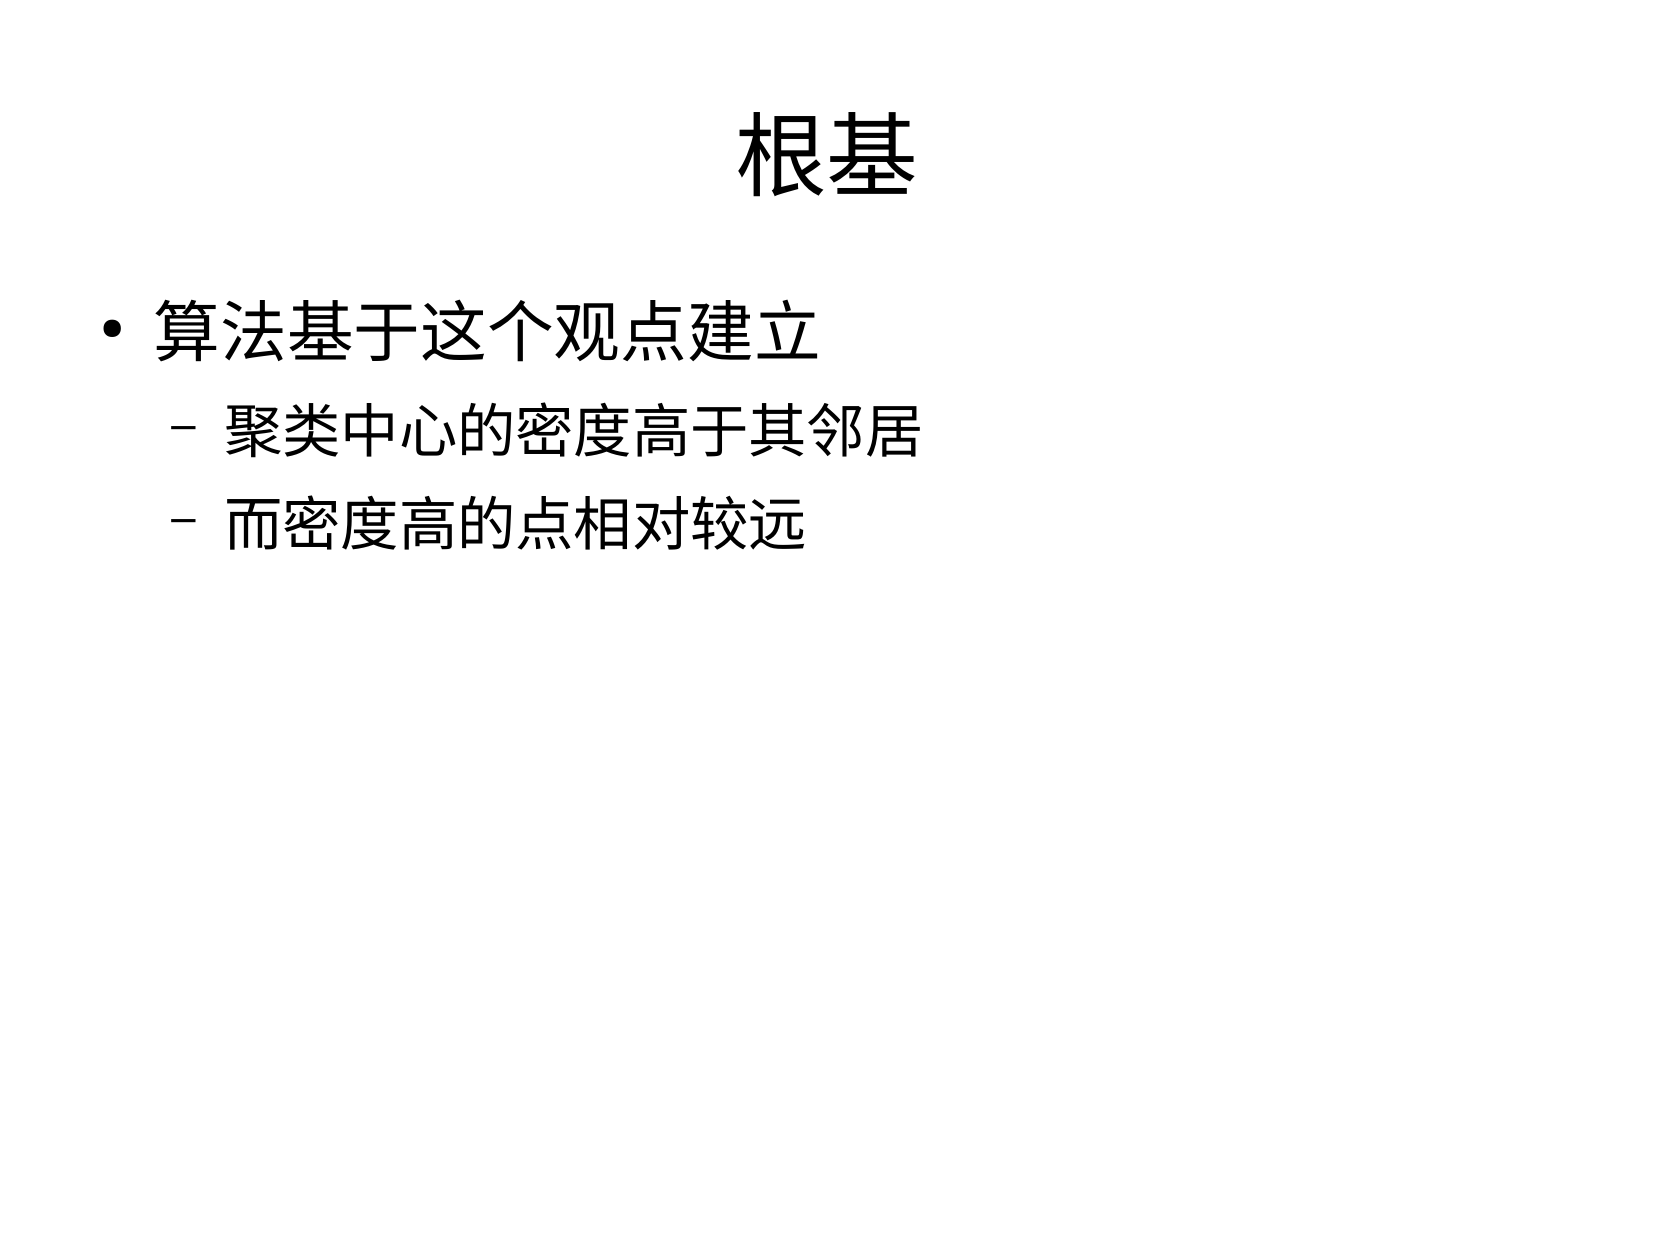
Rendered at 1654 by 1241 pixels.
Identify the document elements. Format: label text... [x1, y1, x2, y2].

list 算法基于这个观点建立 聚类中心的密度高于其邻居 而密度高的点相对较远 [82, 290, 1571, 1010]
title 根基 [82, 49, 1571, 257]
